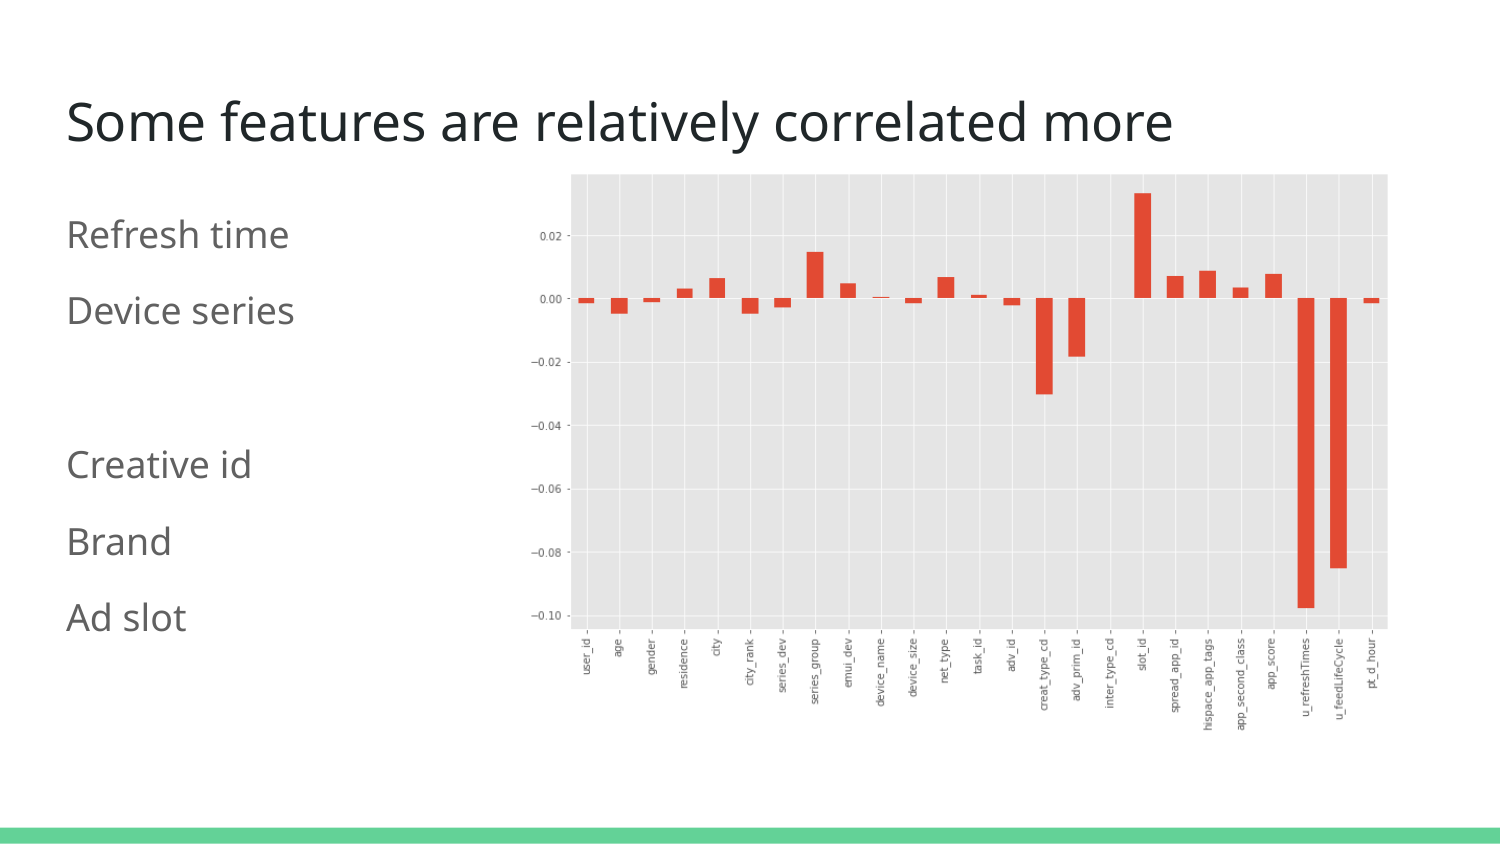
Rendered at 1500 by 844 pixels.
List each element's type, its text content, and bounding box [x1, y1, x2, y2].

title Some features are relatively correlated more [51, 72, 1449, 167]
picture [523, 166, 1395, 737]
list Refresh time Device series Creative id Brand Ad slot [51, 189, 1449, 750]
